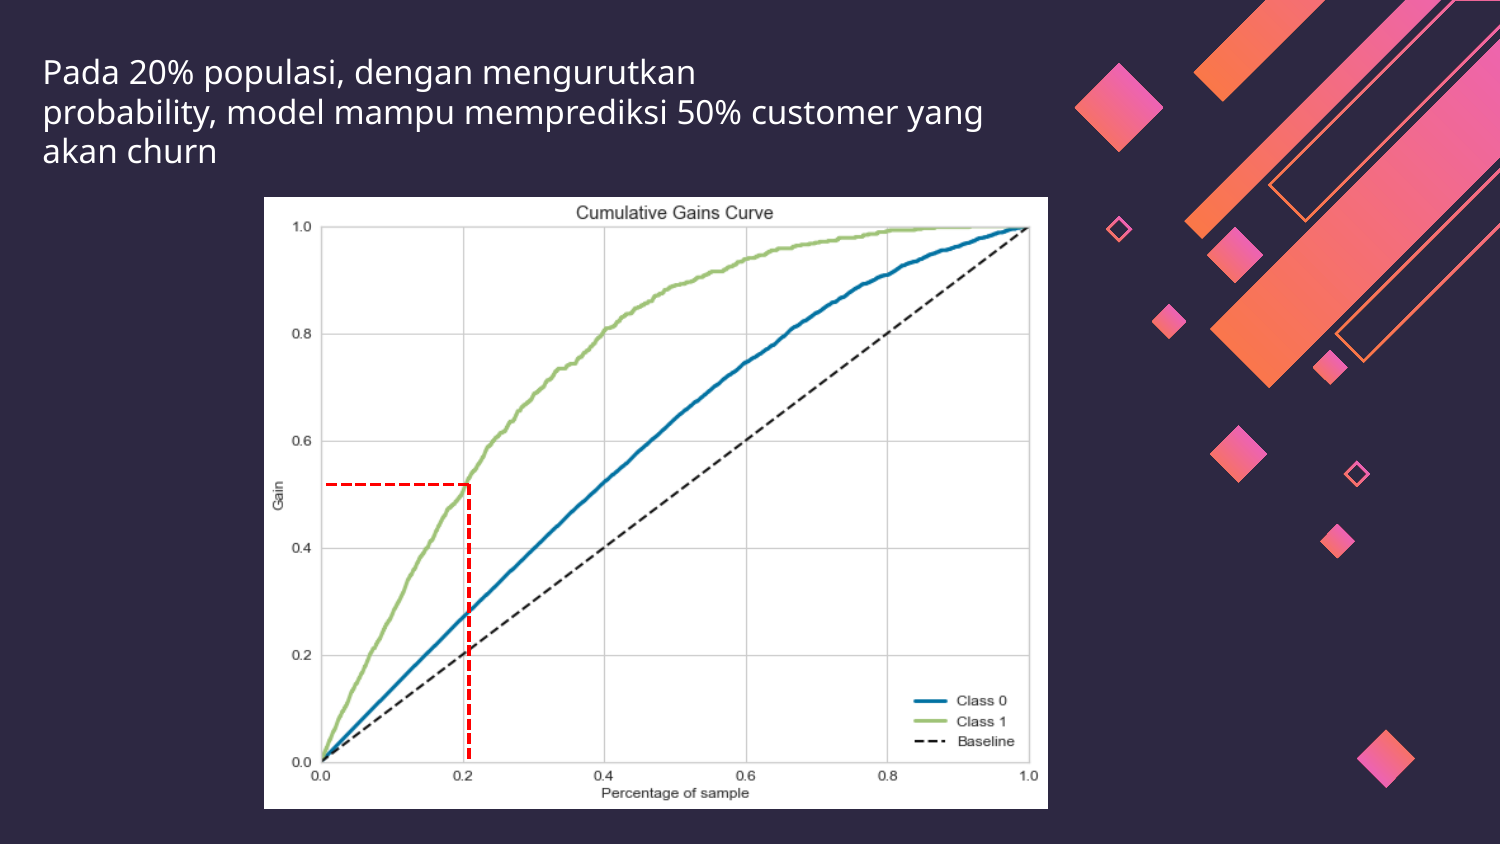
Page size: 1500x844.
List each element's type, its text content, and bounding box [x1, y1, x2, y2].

title Pada 20% populasi, dengan mengurutkan probability, model mampu memprediksi 50% customer yang akan churn [27, 58, 1073, 163]
picture [264, 197, 1048, 810]
